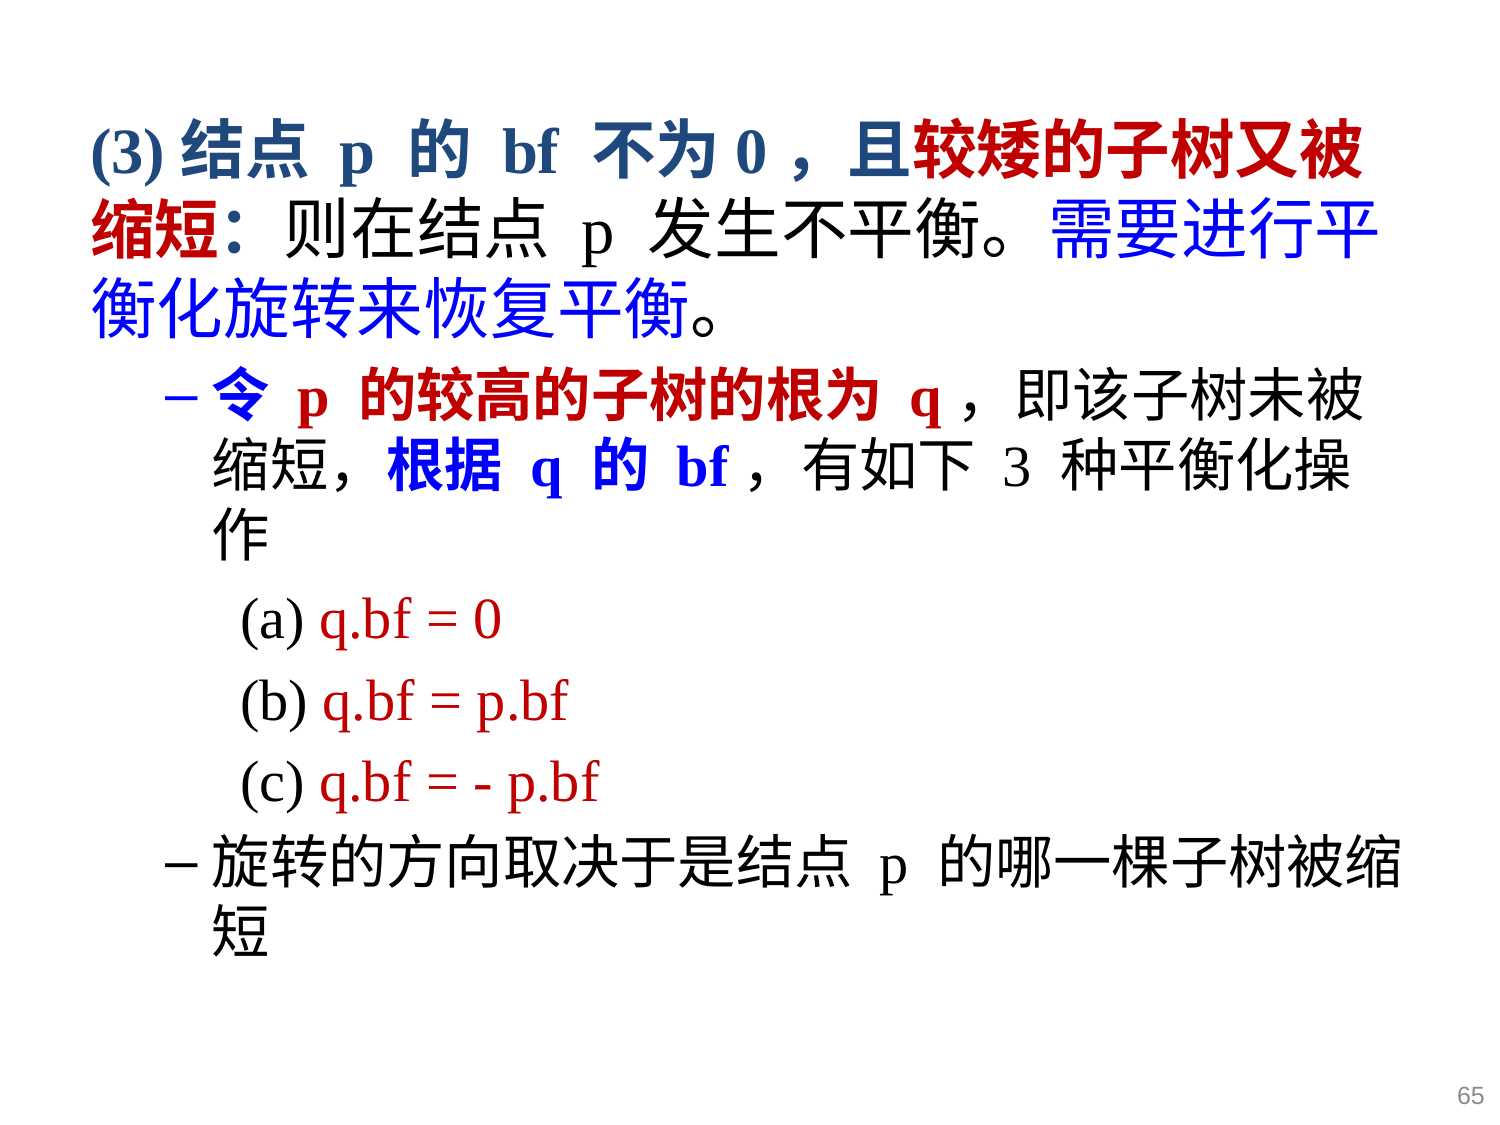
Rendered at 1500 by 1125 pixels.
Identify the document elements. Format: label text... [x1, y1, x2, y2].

list (3)结点 p 的 bf 不为0，且较矮的子树又被缩短：则在结点 p 发生不平衡。需要进行平衡化旋转来恢复平衡。 令 p 的较高的子树的根为 q，即该子树未被缩短，根据 q 的 bf，有如下 3 种平衡化操作 (a) q.bf = 0 (b) q.bf = p.bf (c) q.bf = - p.bf 旋转的方向取决于是结点 p 的哪一棵子树被缩短 [75, 101, 1425, 1125]
slide_number 65 [1435, 1065, 1500, 1125]
